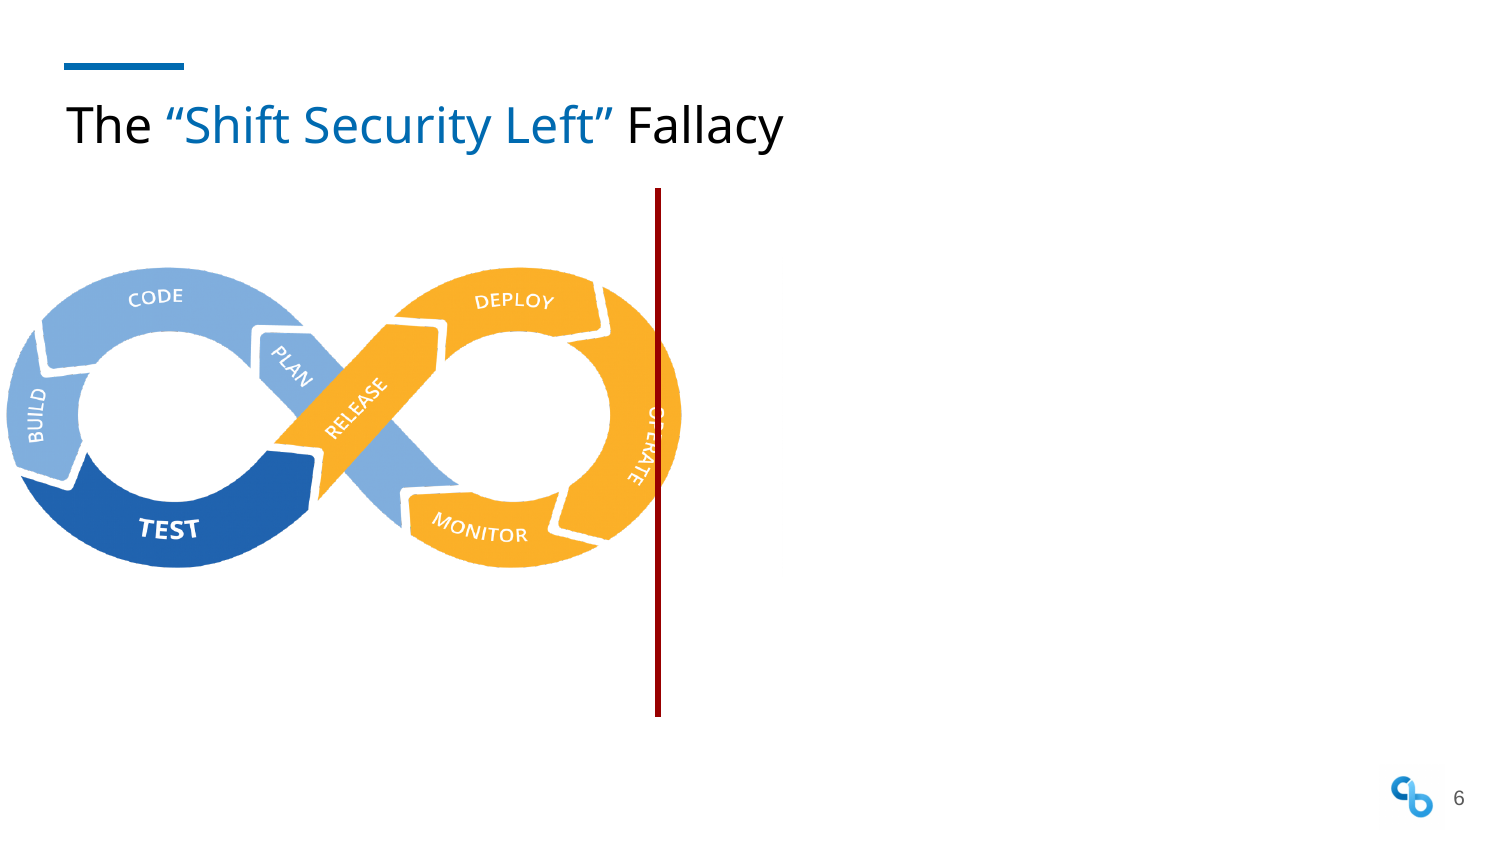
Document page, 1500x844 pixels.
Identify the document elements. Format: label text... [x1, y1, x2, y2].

picture [659, 256, 783, 577]
slide_number 6 [1445, 764, 1480, 830]
picture [0, 256, 657, 577]
text_box The “Shift Security Left” Fallacy [51, 79, 1500, 256]
picture [1379, 764, 1445, 830]
